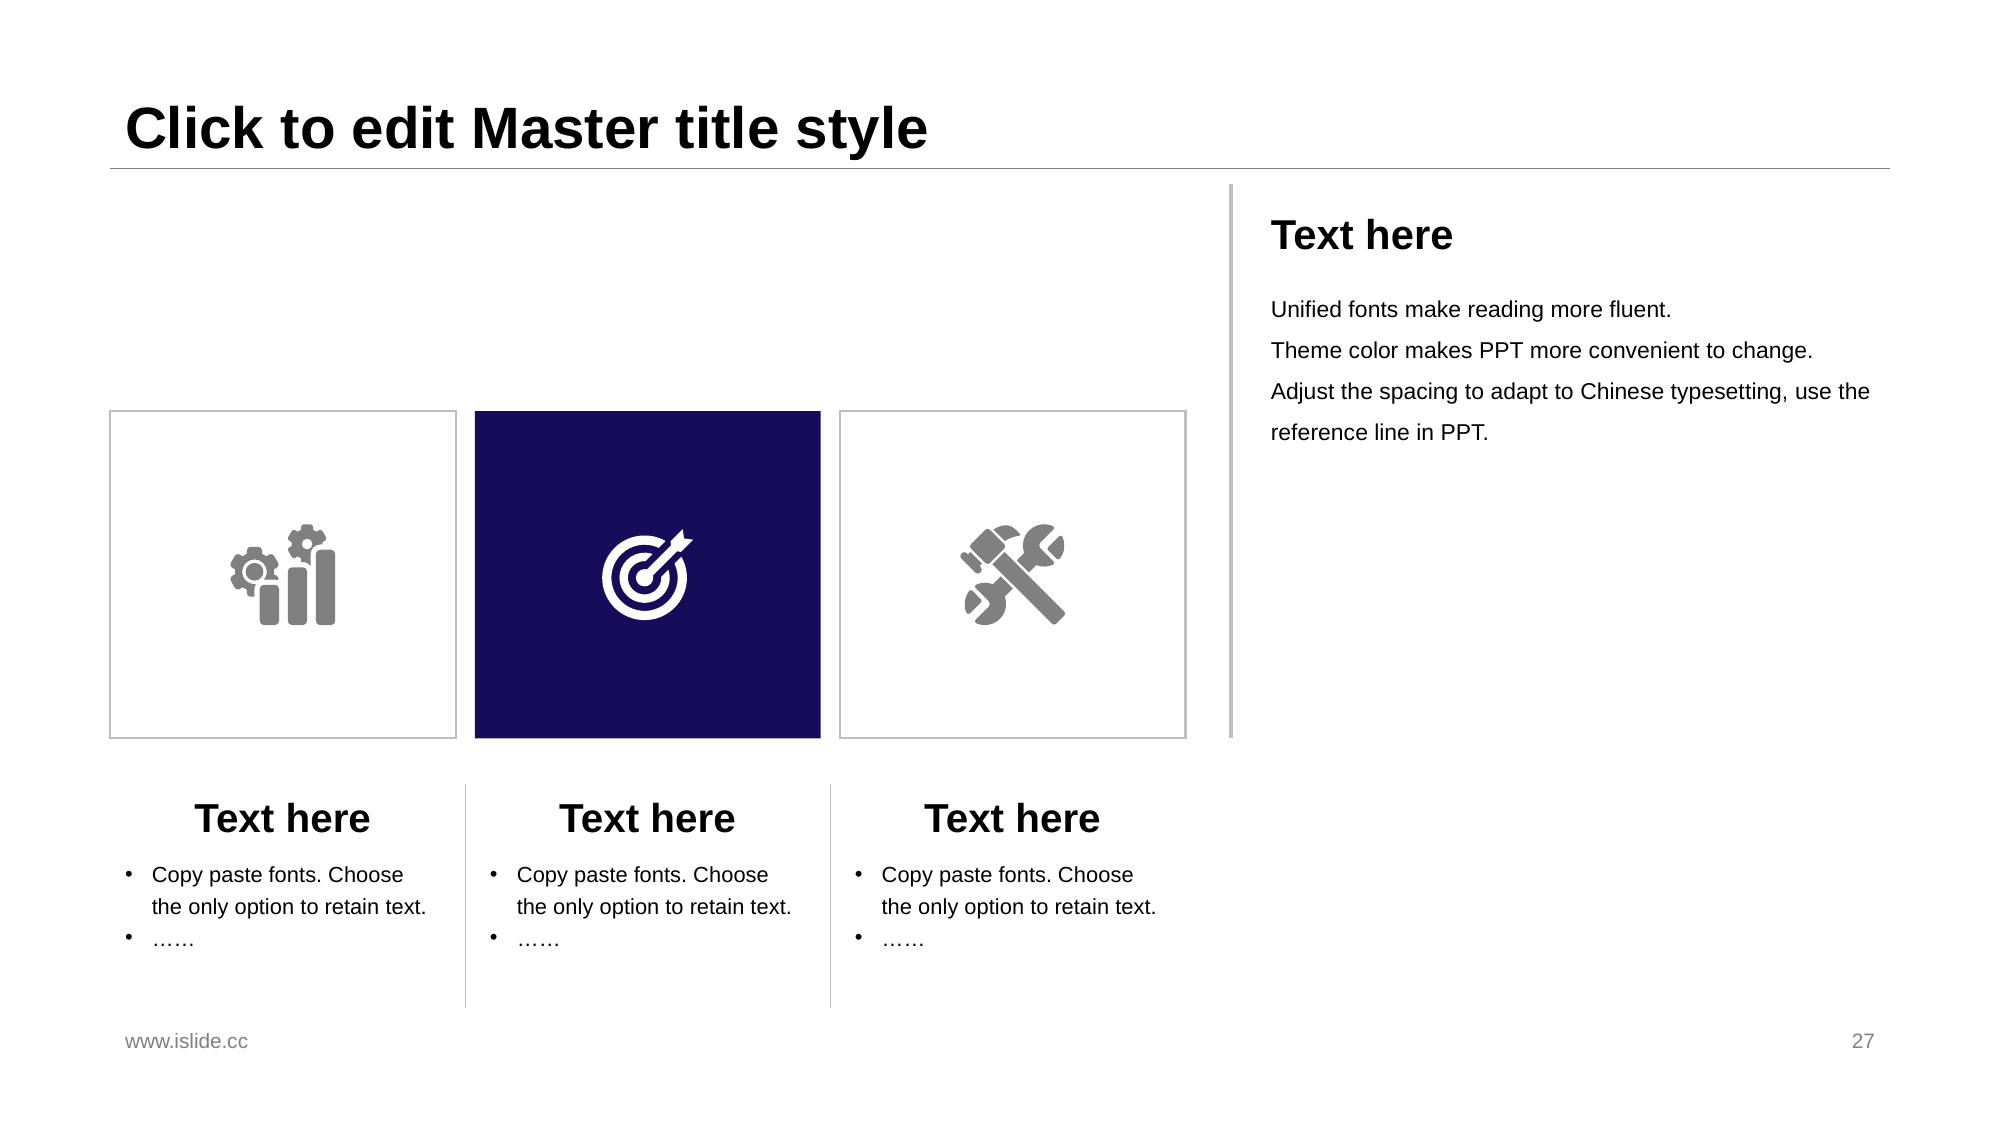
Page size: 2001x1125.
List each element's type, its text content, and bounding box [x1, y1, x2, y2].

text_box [109, 184, 1890, 1008]
slide_number 27 [1412, 1023, 1890, 1058]
footer www.islide.cc [109, 1023, 790, 1058]
title Click to edit Master title style [109, 0, 1890, 169]
